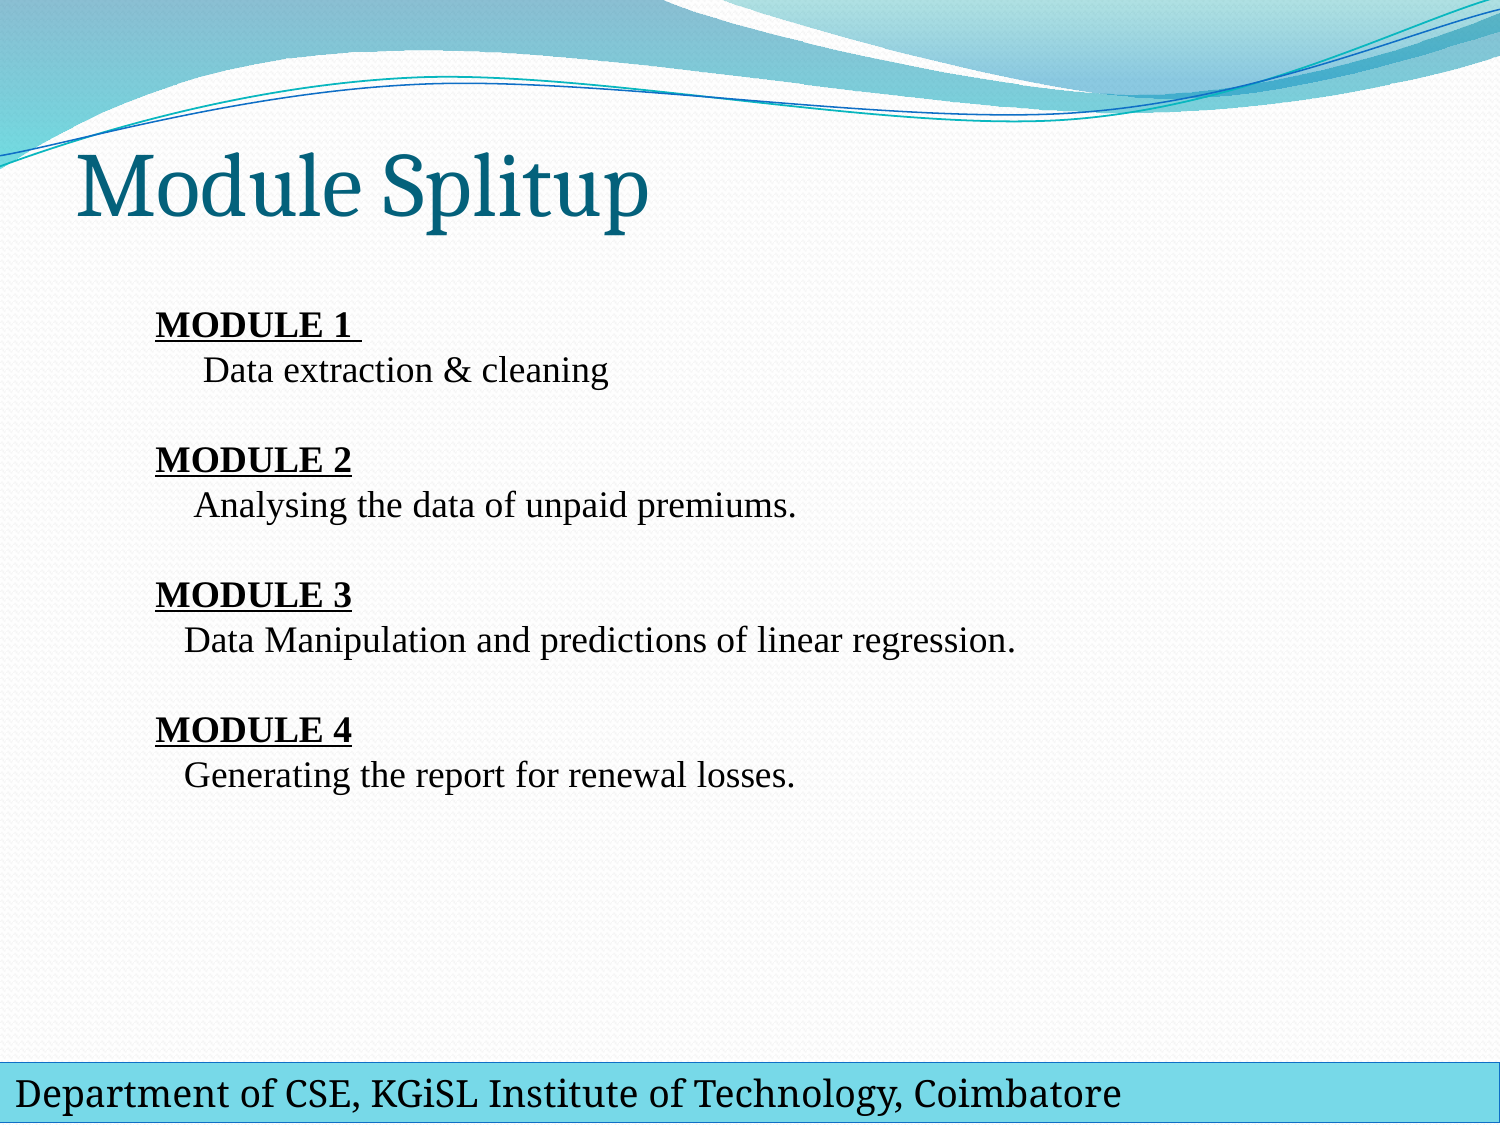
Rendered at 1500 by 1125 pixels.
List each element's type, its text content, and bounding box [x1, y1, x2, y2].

text_box MODULE 1 Data extraction & cleaning MODULE 2 Analysing the data of unpaid premiums. MODULE 3 Data Manipulation and predictions of linear regression. MODULE 4 Generating the report for renewal losses. [140, 292, 1032, 983]
text_box Department of CSE, KGiSL Institute of Technology, Coimbatore [0, 1062, 1500, 1123]
title Module Splitup [75, 137, 1425, 235]
